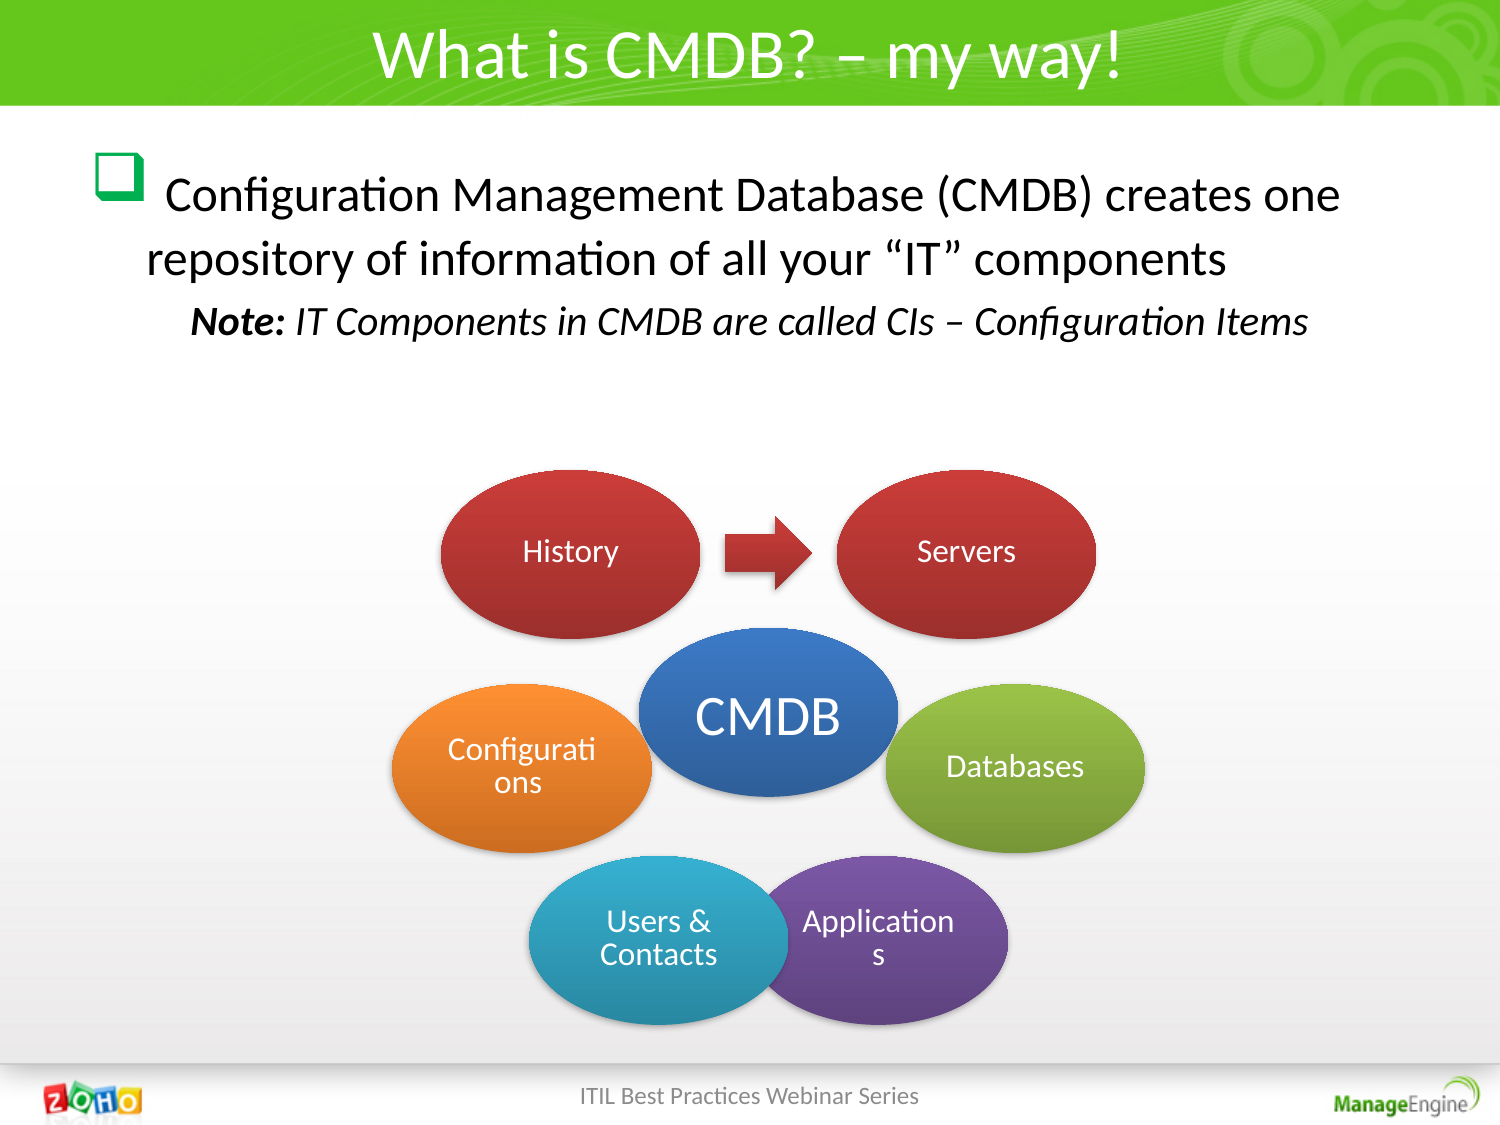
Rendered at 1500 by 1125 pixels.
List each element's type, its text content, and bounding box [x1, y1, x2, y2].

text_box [249, 374, 1288, 1051]
footer ITIL Best Practices Webinar Series [512, 1065, 988, 1125]
picture [0, 0, 1500, 1125]
list Configuration Management Database (CMDB) creates one repository of information of all your “IT” components Note: IT Components in CMDB are called CIs – Configuration Items [75, 137, 1425, 1063]
title What is CMDB? – my way! [75, 0, 1425, 100]
